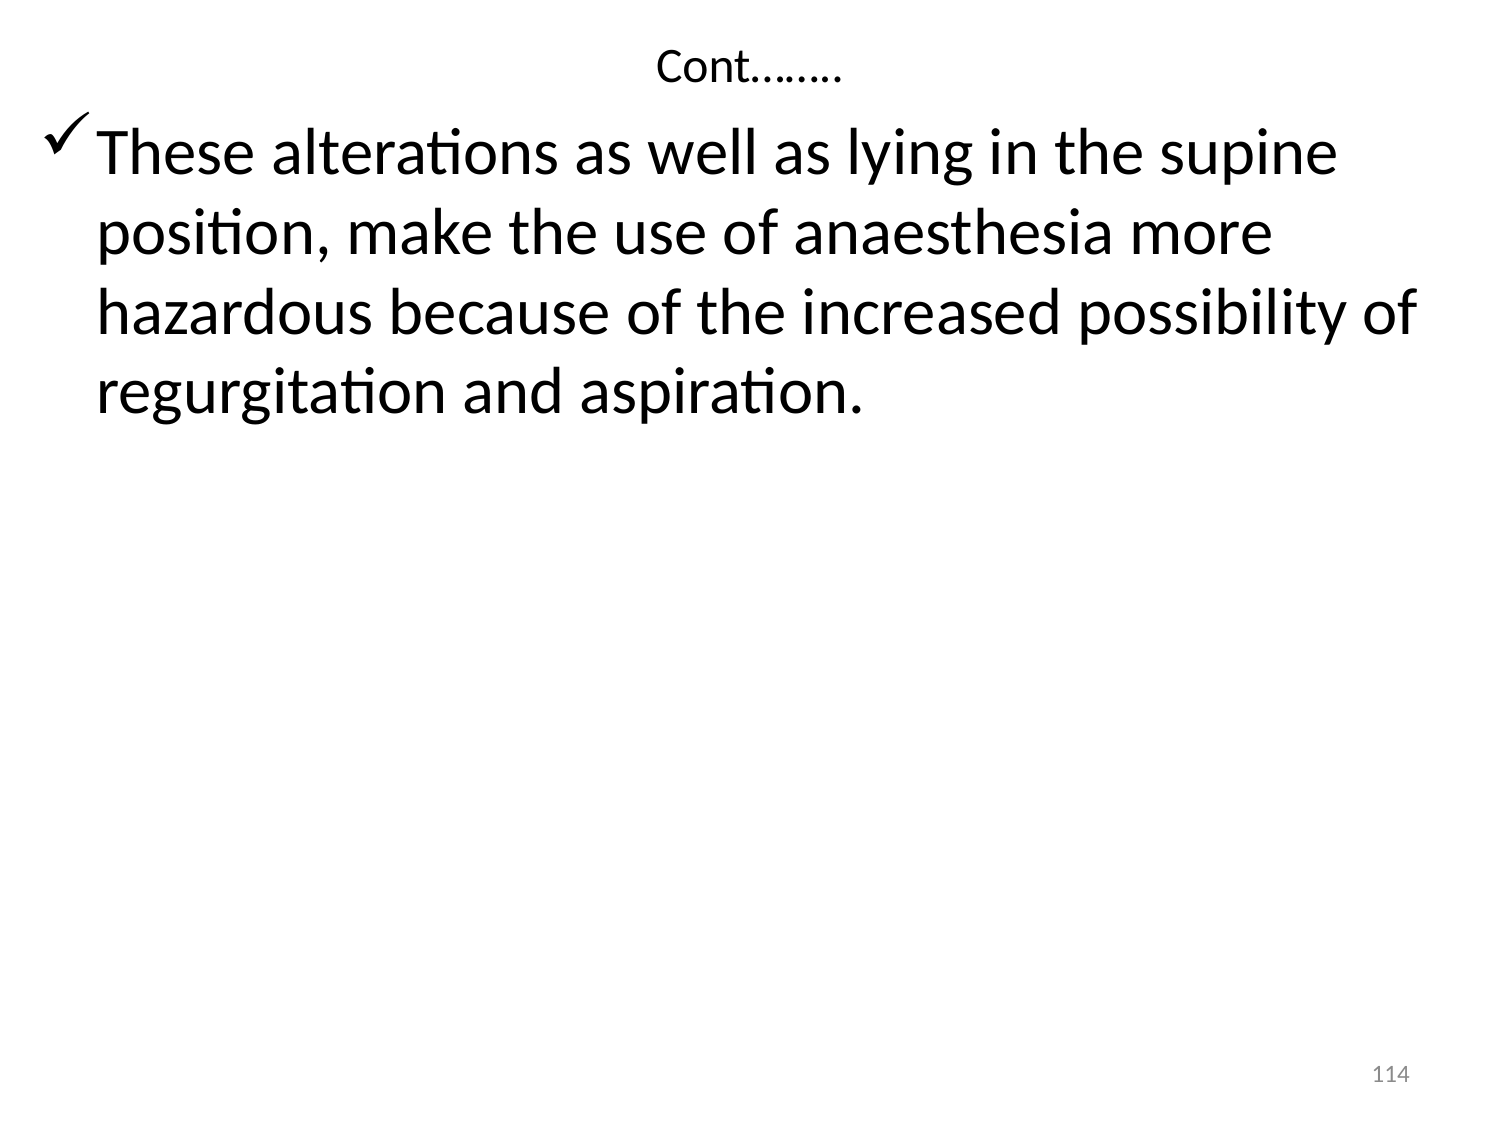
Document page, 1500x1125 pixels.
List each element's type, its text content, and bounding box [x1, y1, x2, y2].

list These alterations as well as lying in the supine position, make the use of anaesthesia more hazardous because of the increased possibility of regurgitation and aspiration. [24, 99, 1475, 1100]
title Cont…….. [75, 24, 1425, 99]
slide_number 114 [1074, 1042, 1425, 1103]
